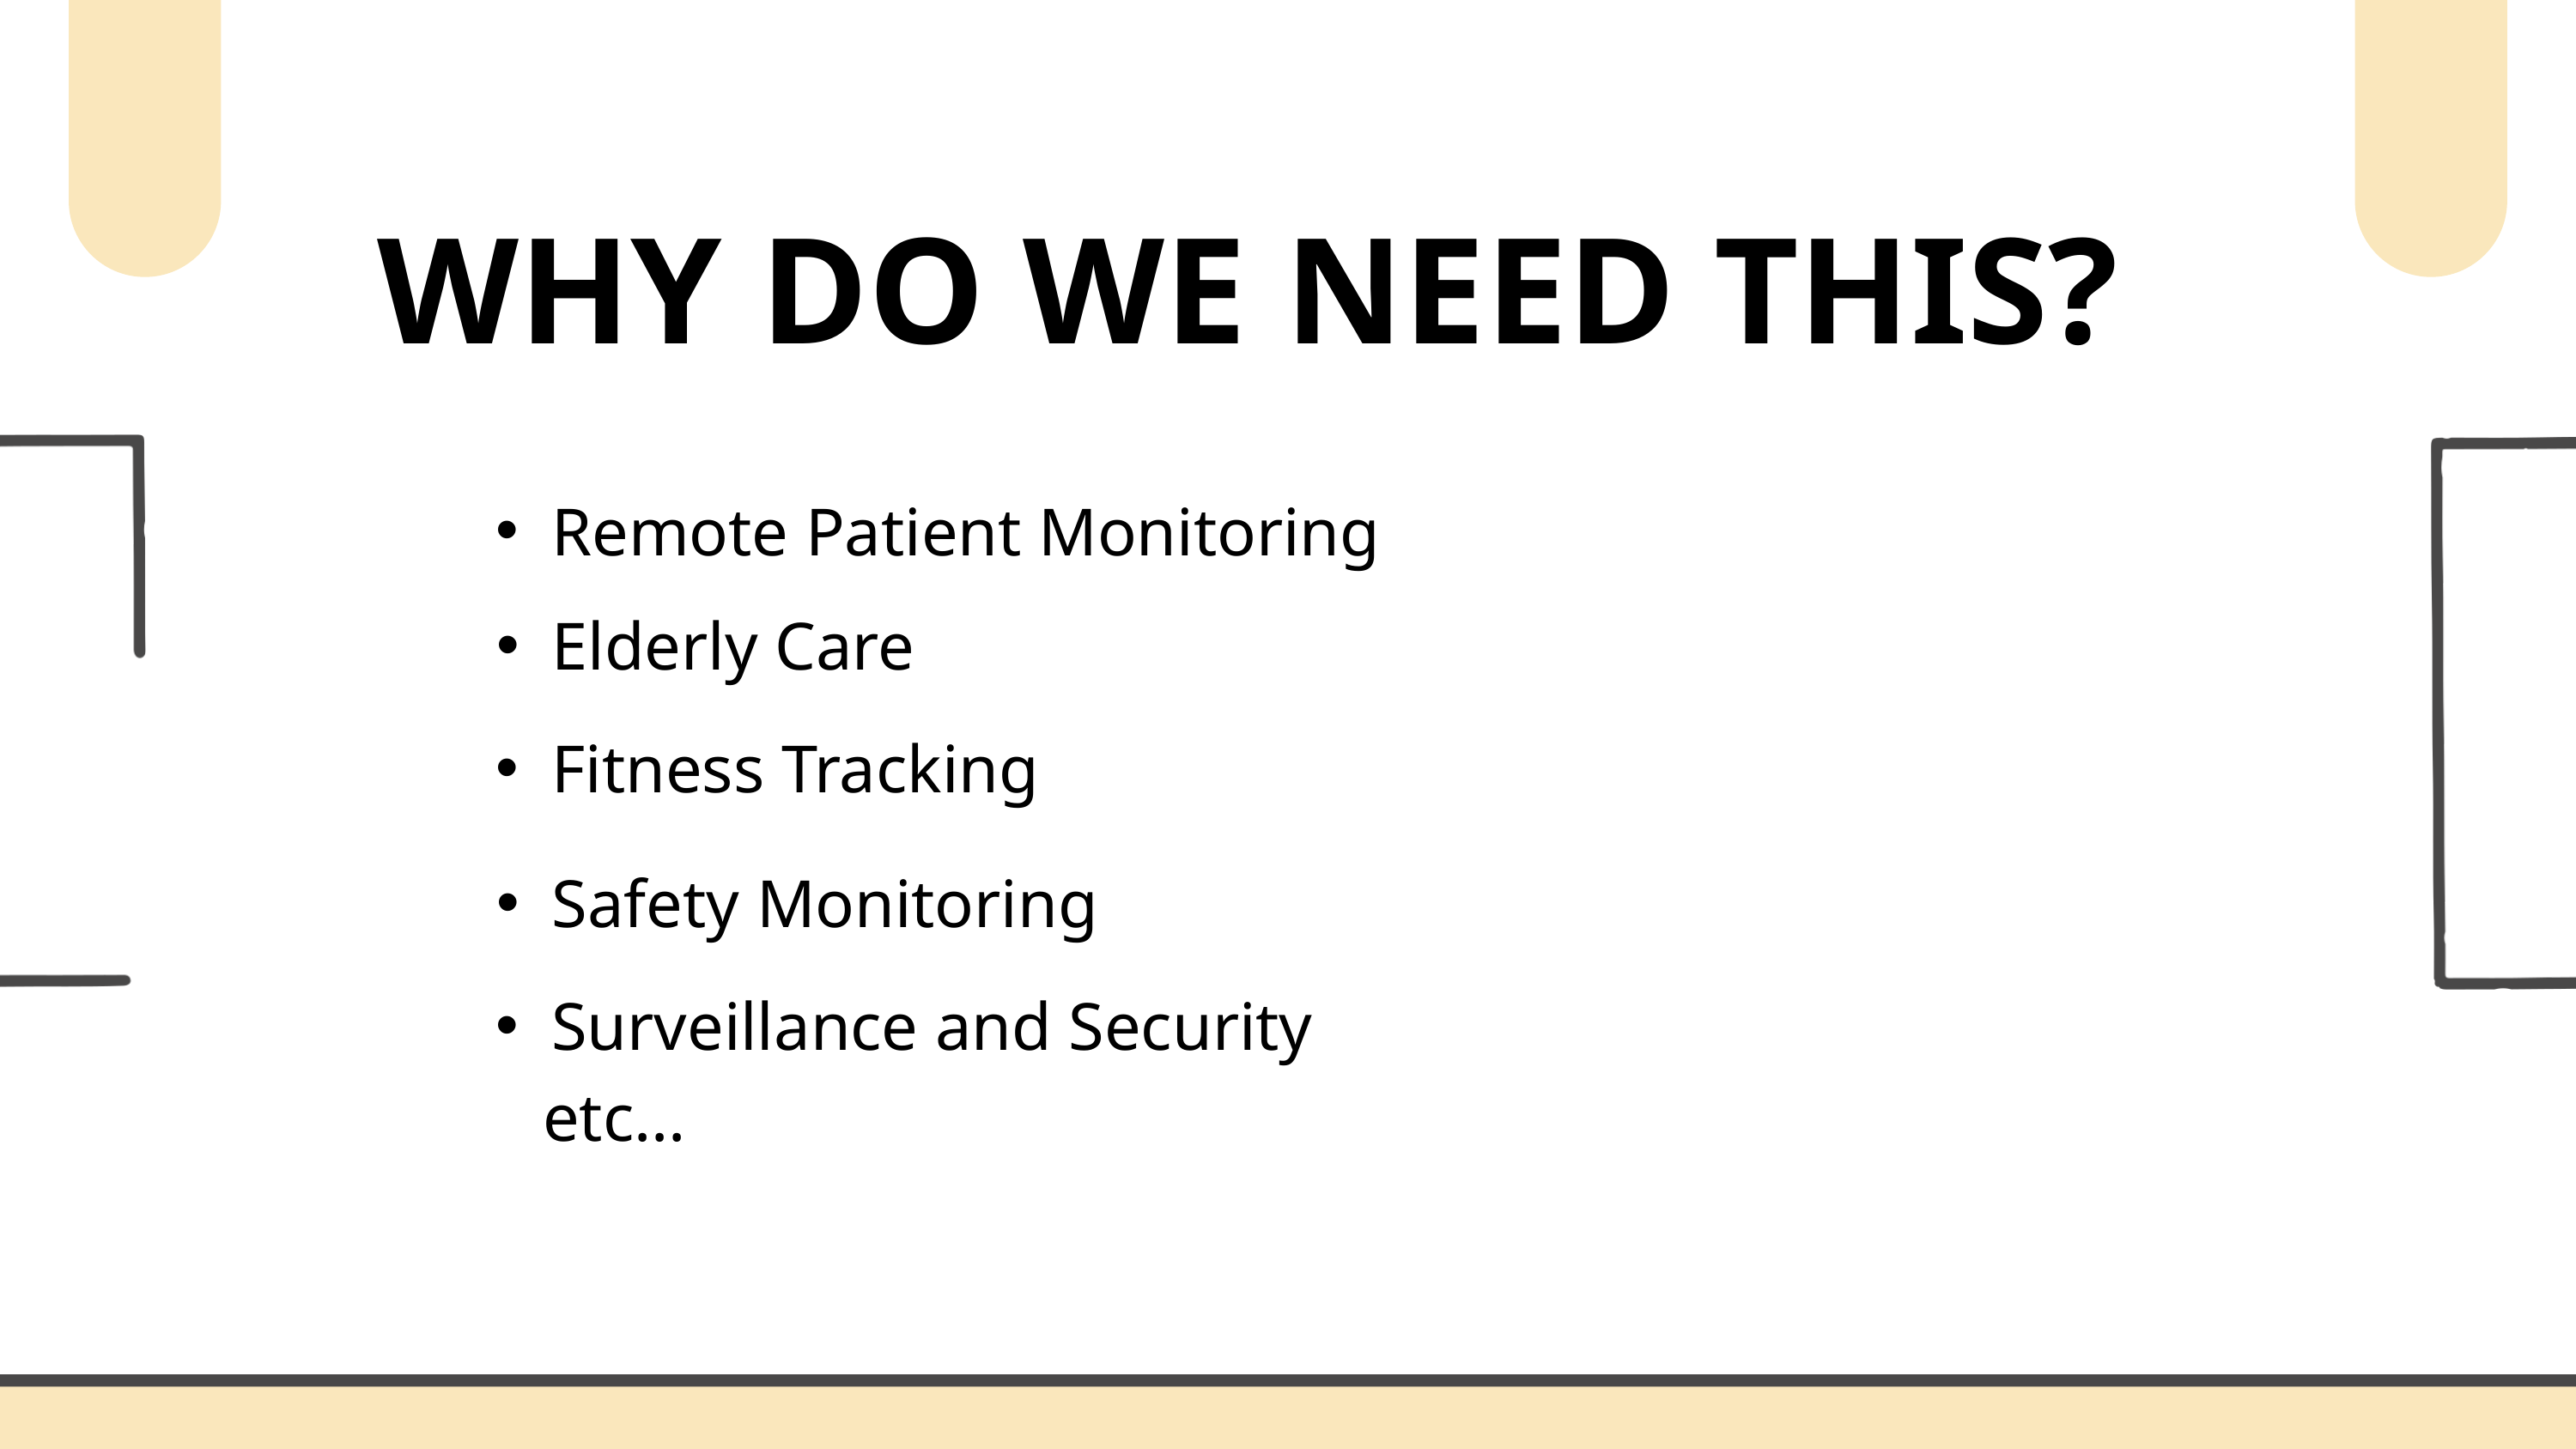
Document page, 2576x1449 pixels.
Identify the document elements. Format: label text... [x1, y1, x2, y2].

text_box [0, 1379, 2576, 1449]
text_box WHY DO WE NEED THIS? [322, 167, 2174, 373]
text_box Fitness Tracking [440, 714, 2136, 806]
text_box Remote Patient Monitoring [440, 477, 2136, 569]
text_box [68, 0, 222, 277]
text_box Elderly Care [440, 591, 2136, 683]
text_box Safety Monitoring [440, 849, 2136, 941]
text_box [2354, 0, 2508, 277]
text_box [2431, 434, 2576, 990]
text_box [0, 434, 146, 990]
text_box Surveillance and Security etc... [440, 972, 2136, 1246]
